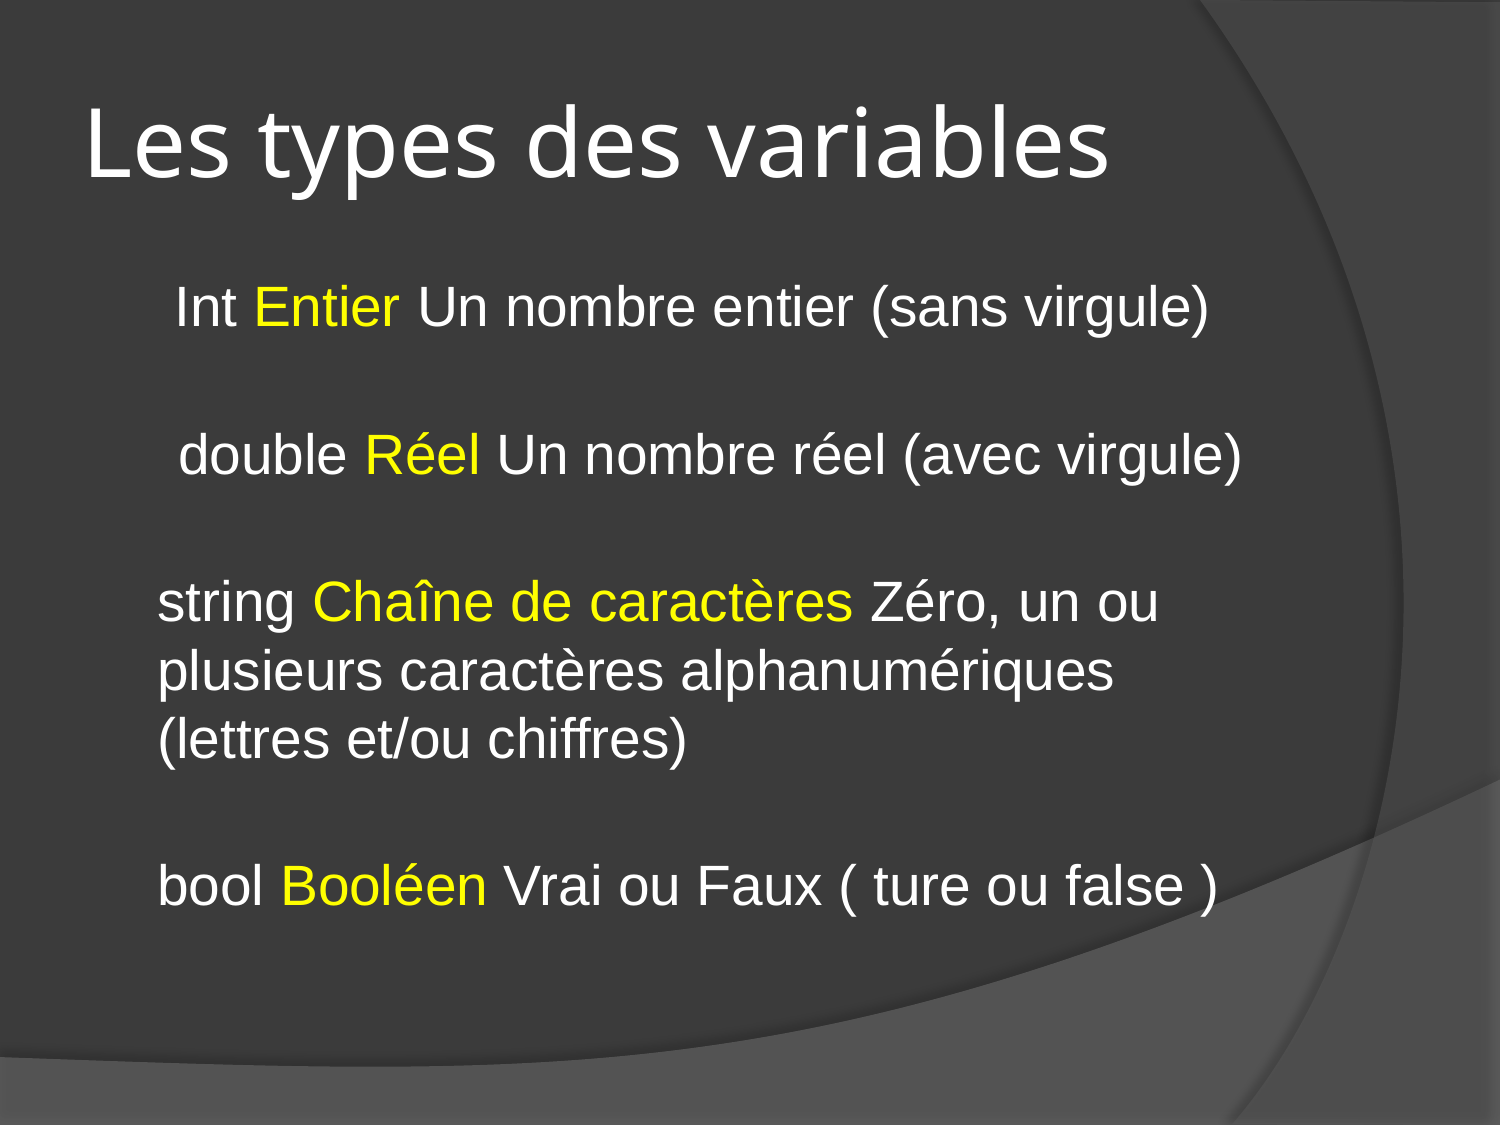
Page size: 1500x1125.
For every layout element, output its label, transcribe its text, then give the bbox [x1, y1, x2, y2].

list Int Entier Un nombre entier (sans virgule) double Réel Un nombre réel (avec virgule) string Chaîne de caractères Zéro, un ou plusieurs caractères alphanumériques (lettres et/ou chiffres) bool Booléen Vrai ou Faux ( ture ou false ) [75, 262, 1300, 1005]
title Les types des variables [75, 45, 1300, 233]
